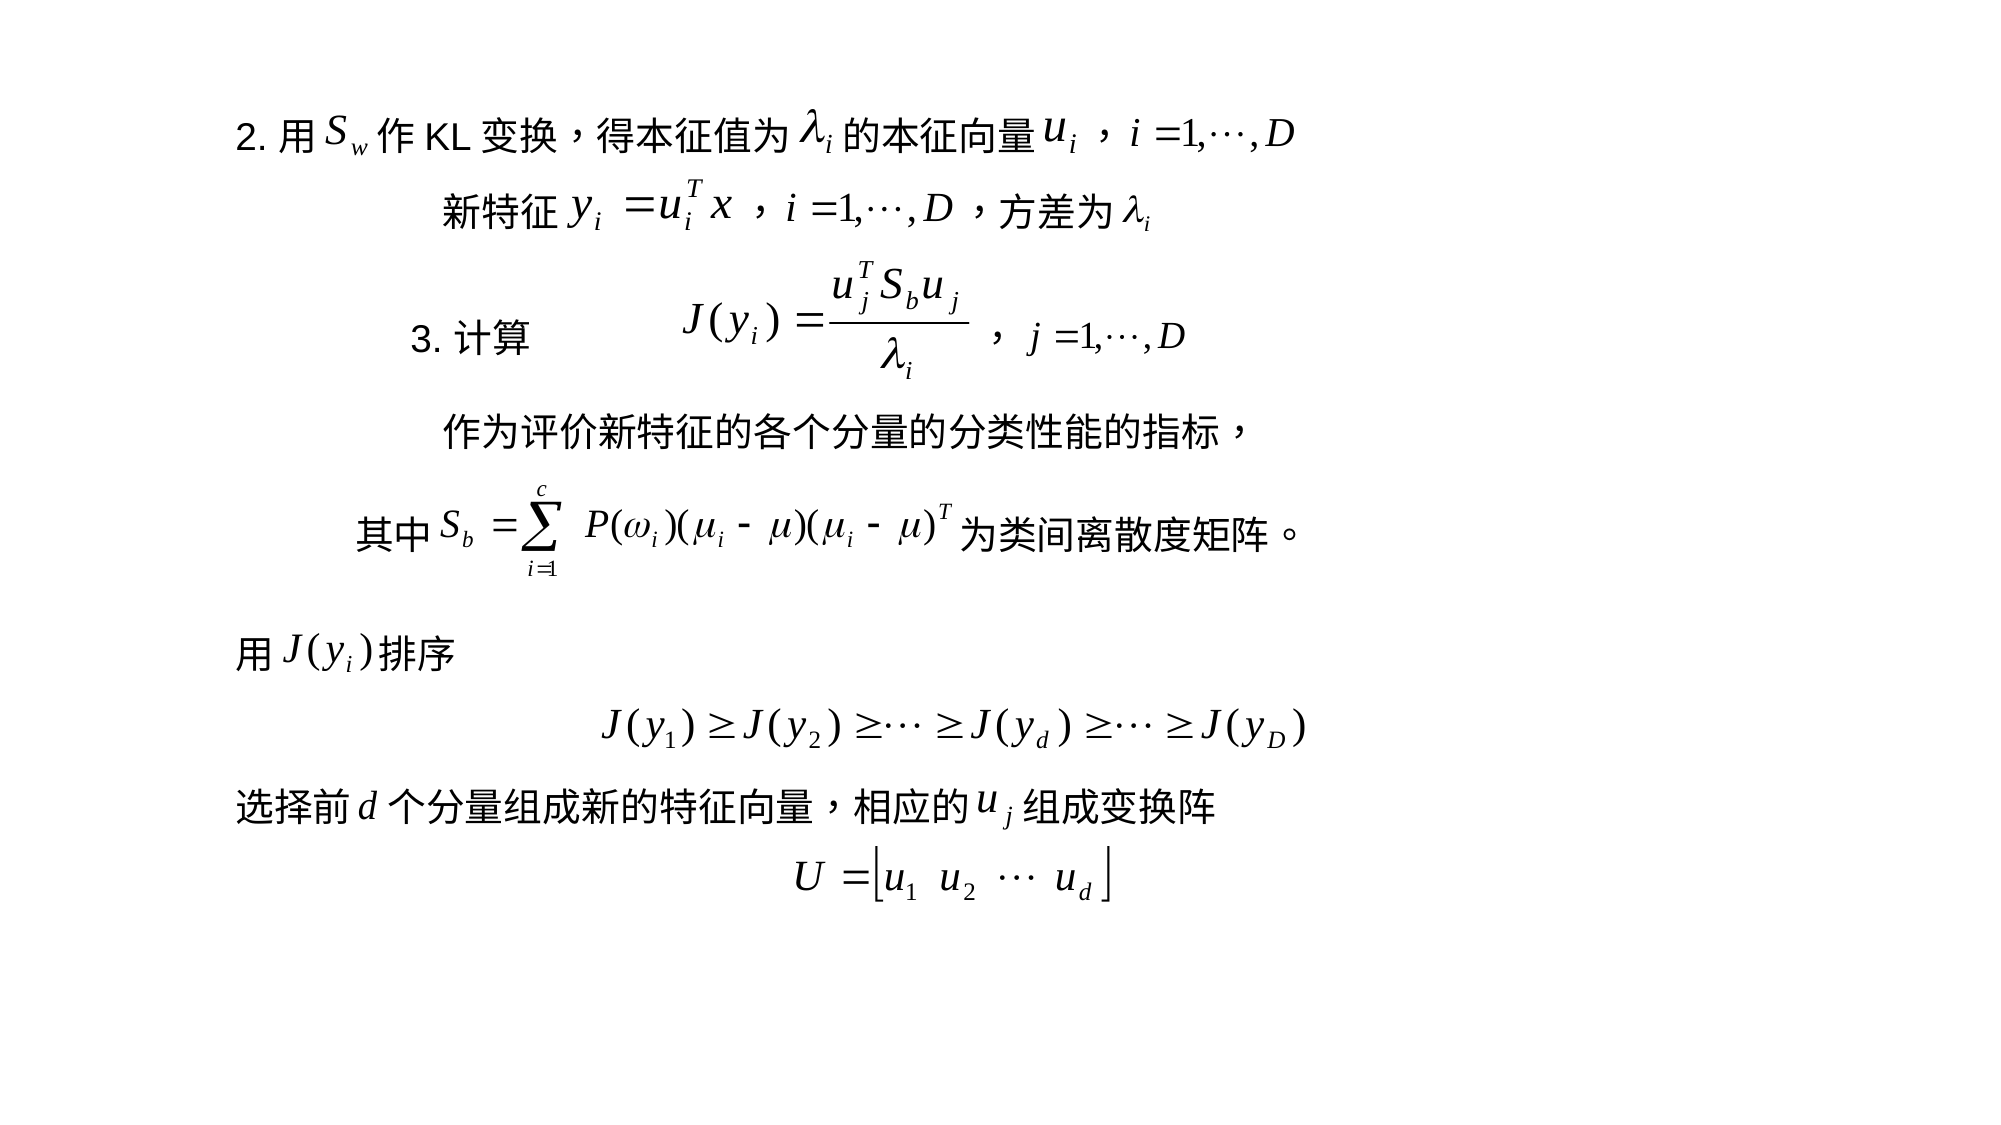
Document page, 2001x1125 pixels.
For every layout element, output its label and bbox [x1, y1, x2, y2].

picture [235, 90, 1671, 993]
